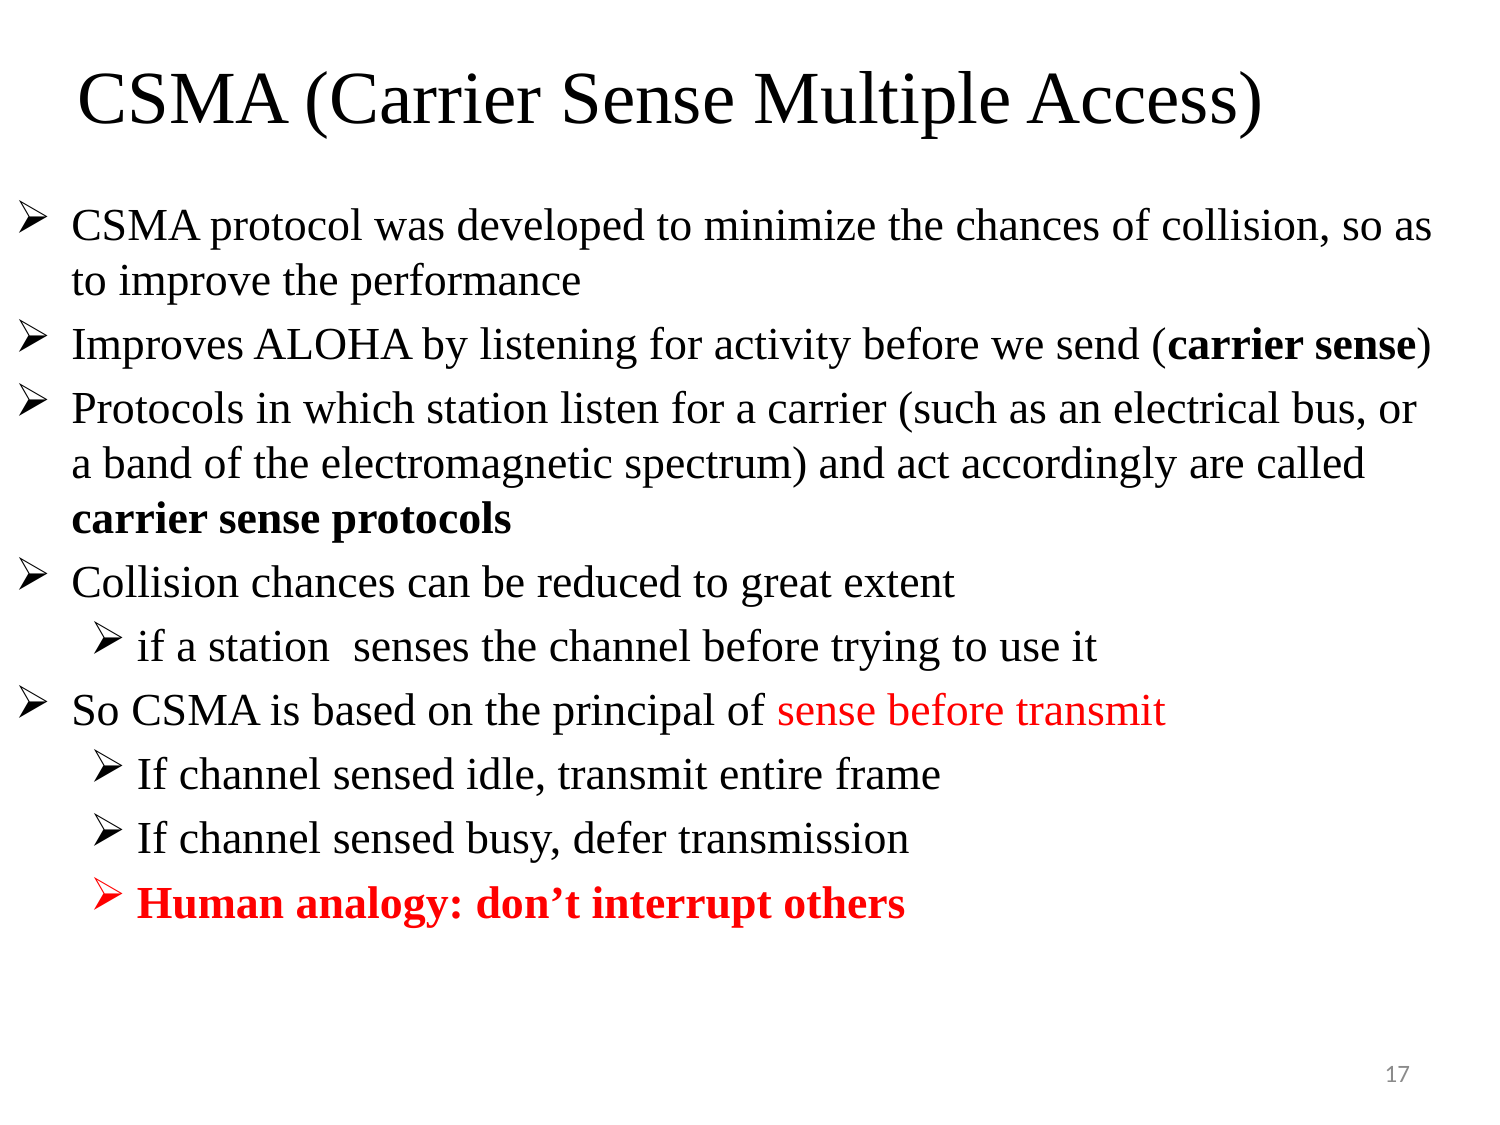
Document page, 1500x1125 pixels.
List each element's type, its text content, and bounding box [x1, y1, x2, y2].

title CSMA (Carrier Sense Multiple Access) [62, 24, 1413, 163]
list CSMA protocol was developed to minimize the chances of collision, so as to improve the performance Improves ALOHA by listening for activity before we send (carrier sense) Protocols in which station listen for a carrier (such as an electrical bus, or a band of the electromagnetic spectrum) and act accordingly are called carrier sense protocols Collision chances can be reduced to great extent if a station senses the channel before trying to use it So CSMA is based on the principal of sense before transmit If channel sensed idle, transmit entire frame If channel sensed busy, defer transmission Human analogy: don’t interrupt others [0, 187, 1463, 988]
slide_number 17 [1074, 1042, 1425, 1103]
